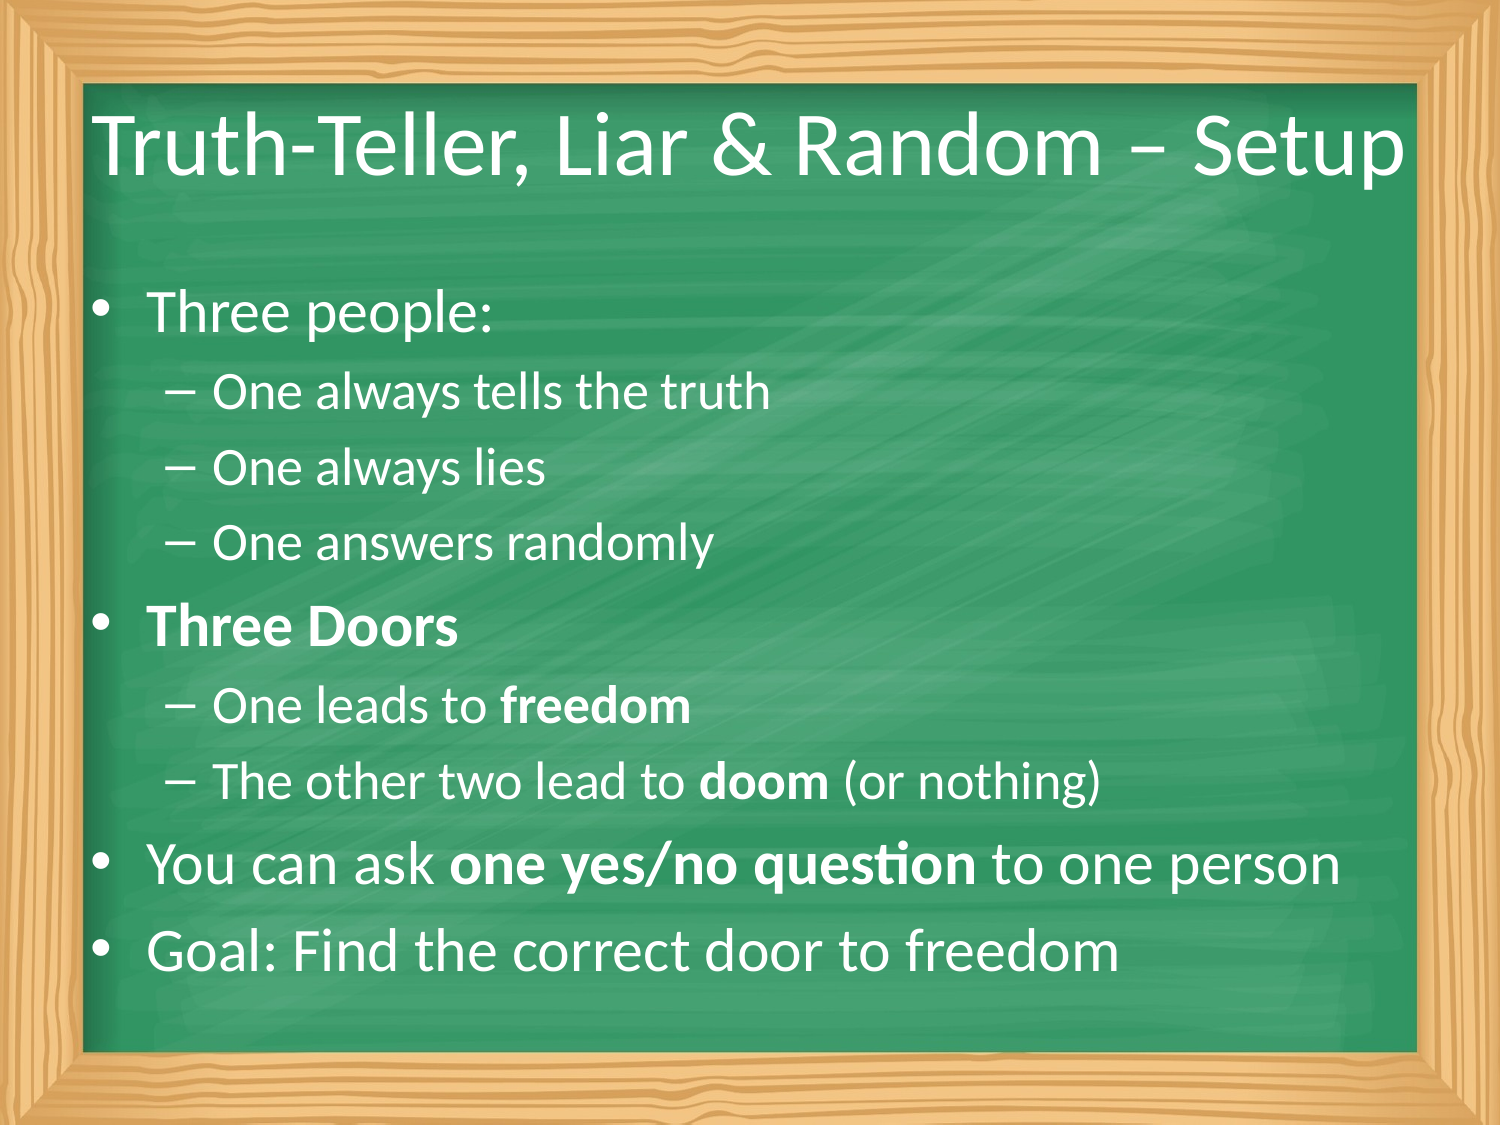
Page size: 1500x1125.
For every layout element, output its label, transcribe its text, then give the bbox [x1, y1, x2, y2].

list Three people: One always tells the truth One always lies One answers randomly Three Doors One leads to freedom The other two lead to doom (or nothing) You can ask one yes/no question to one person Goal: Find the correct door to freedom [75, 262, 1425, 1005]
picture [0, 0, 1500, 1125]
title Truth-Teller, Liar & Random – Setup [75, 45, 1425, 233]
